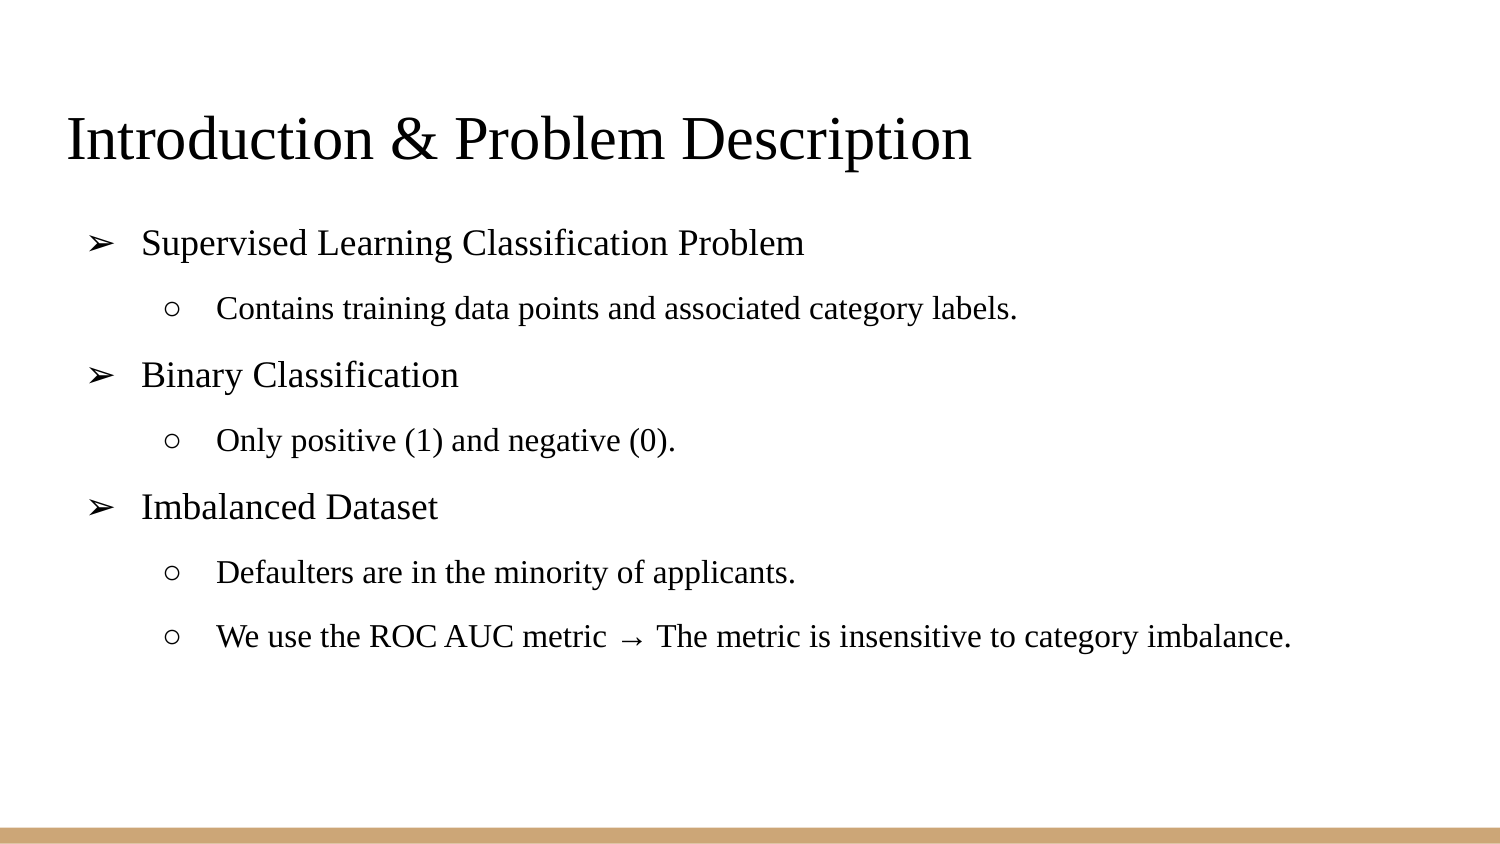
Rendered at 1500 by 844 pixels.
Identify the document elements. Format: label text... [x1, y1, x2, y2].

title Introduction & Problem Description [51, 51, 1449, 189]
list Supervised Learning Classification Problem Contains training data points and associated category labels. Binary Classification Only positive (1) and negative (0). Imbalanced Dataset Defaulters are in the minority of applicants. We use the ROC AUC metric → The metric is insensitive to category imbalance. [51, 200, 1449, 752]
